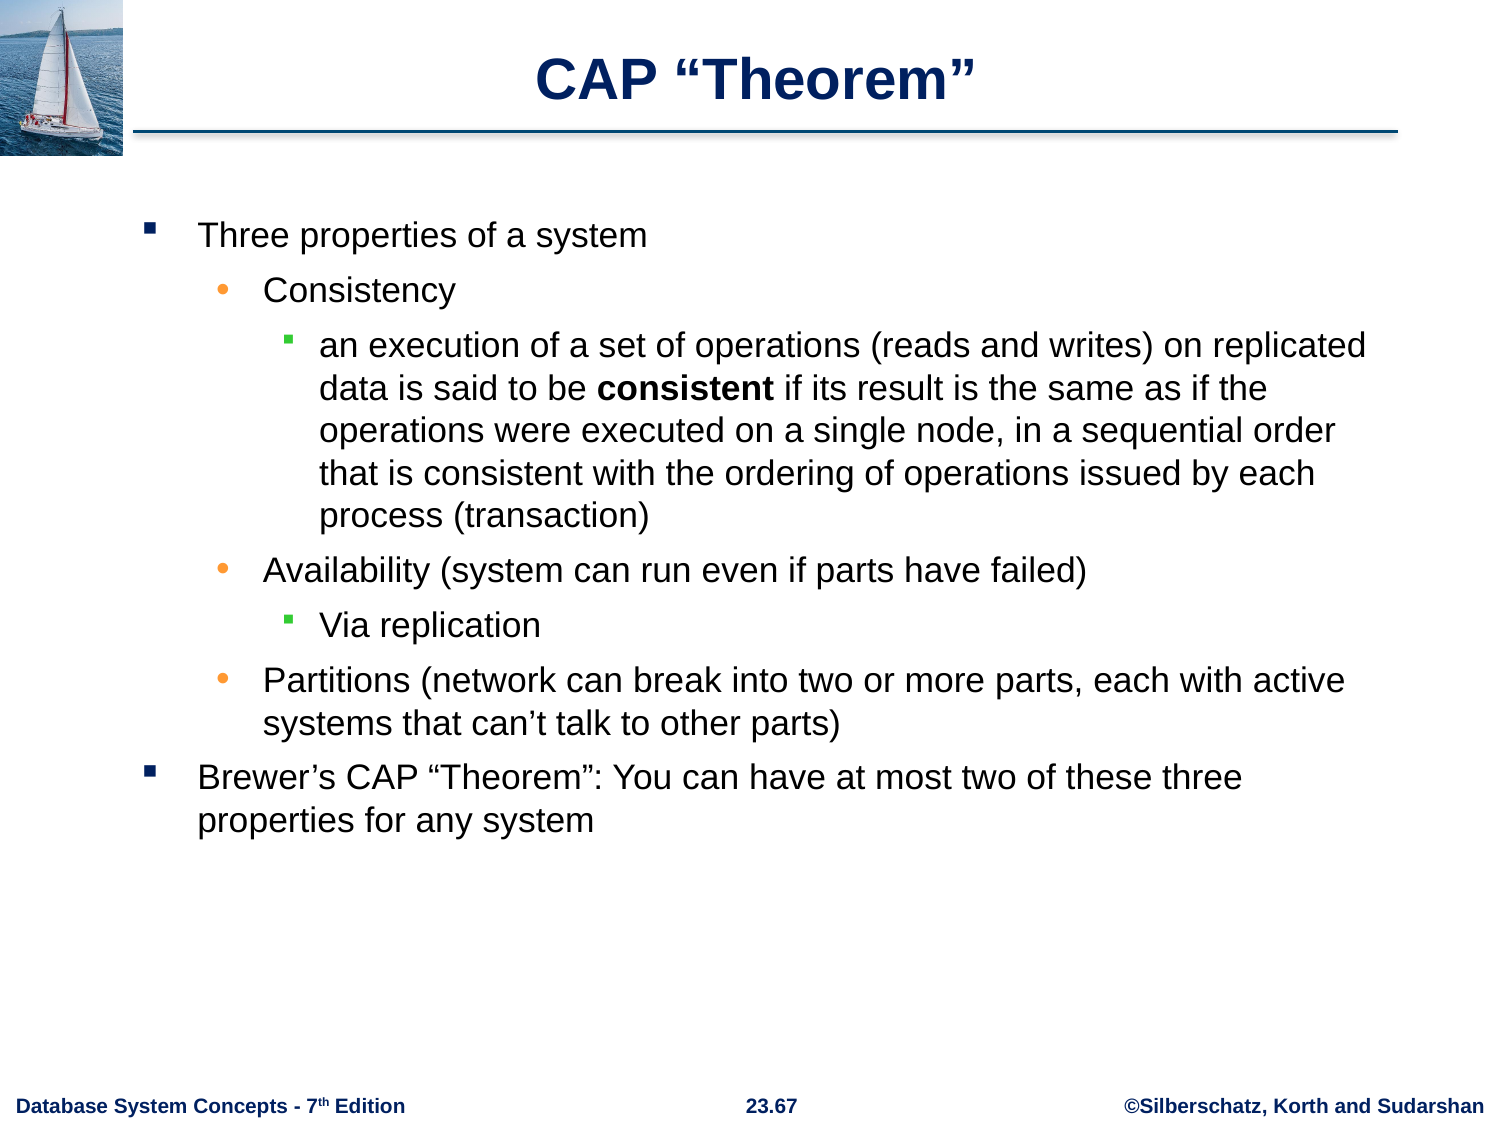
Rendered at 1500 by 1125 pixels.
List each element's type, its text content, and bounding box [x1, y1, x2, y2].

picture [0, 0, 123, 156]
title CAP “Theorem” [125, 18, 1388, 120]
list Three properties of a system Consistency an execution of a set of operations (reads and writes) on replicated data is said to be consistent if its result is the same as if the operations were executed on a single node, in a sequential order that is consistent with the ordering of operations issued by each process (transaction) Availability (system can run even if parts have failed) Via replication Partitions (network can break into two or more parts, each with active systems that can’t talk to other parts) Brewer’s CAP “Theorem”: You can have at most two of these three properties for any system [126, 204, 1384, 1086]
